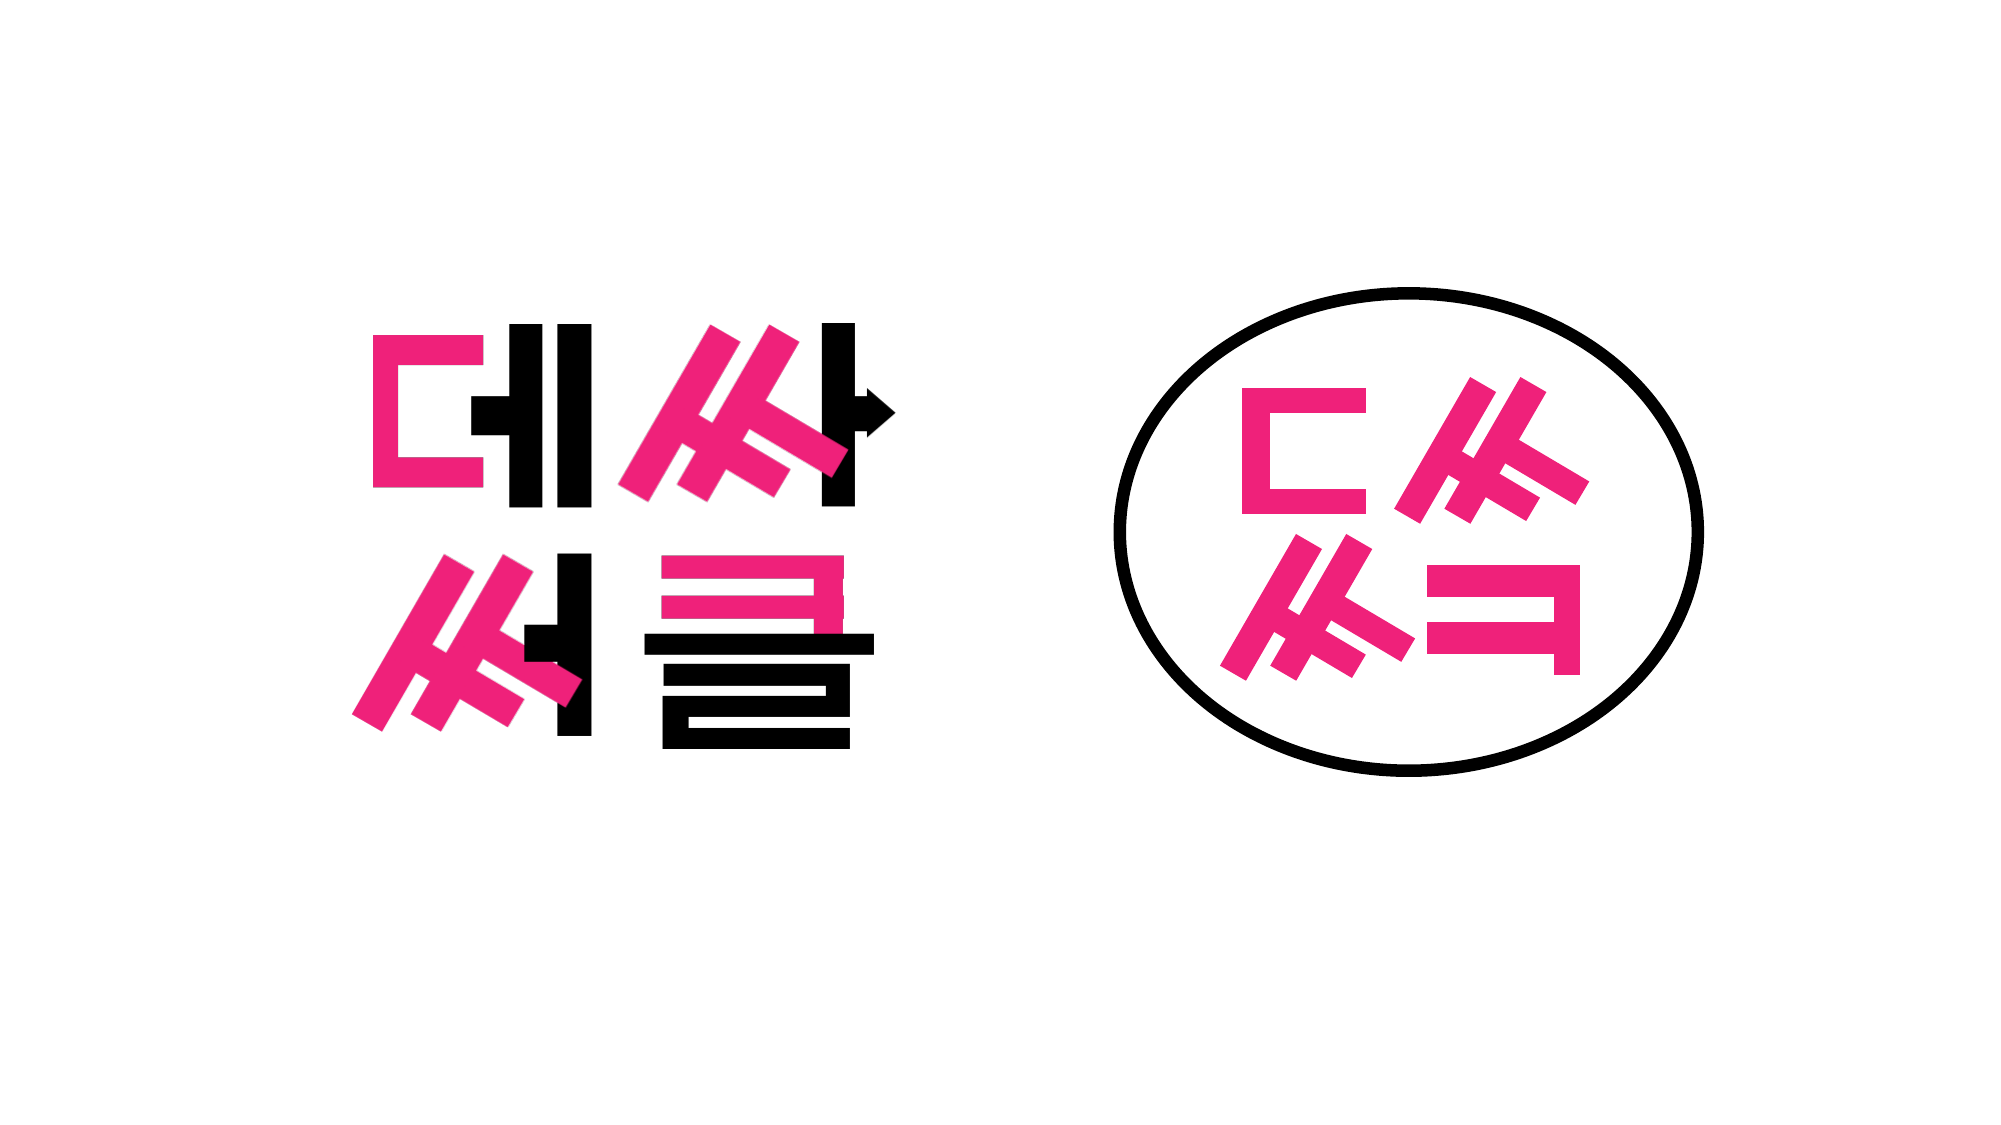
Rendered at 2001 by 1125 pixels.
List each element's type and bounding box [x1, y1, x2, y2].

text_box [1119, 293, 1698, 771]
text_box [330, 288, 916, 783]
